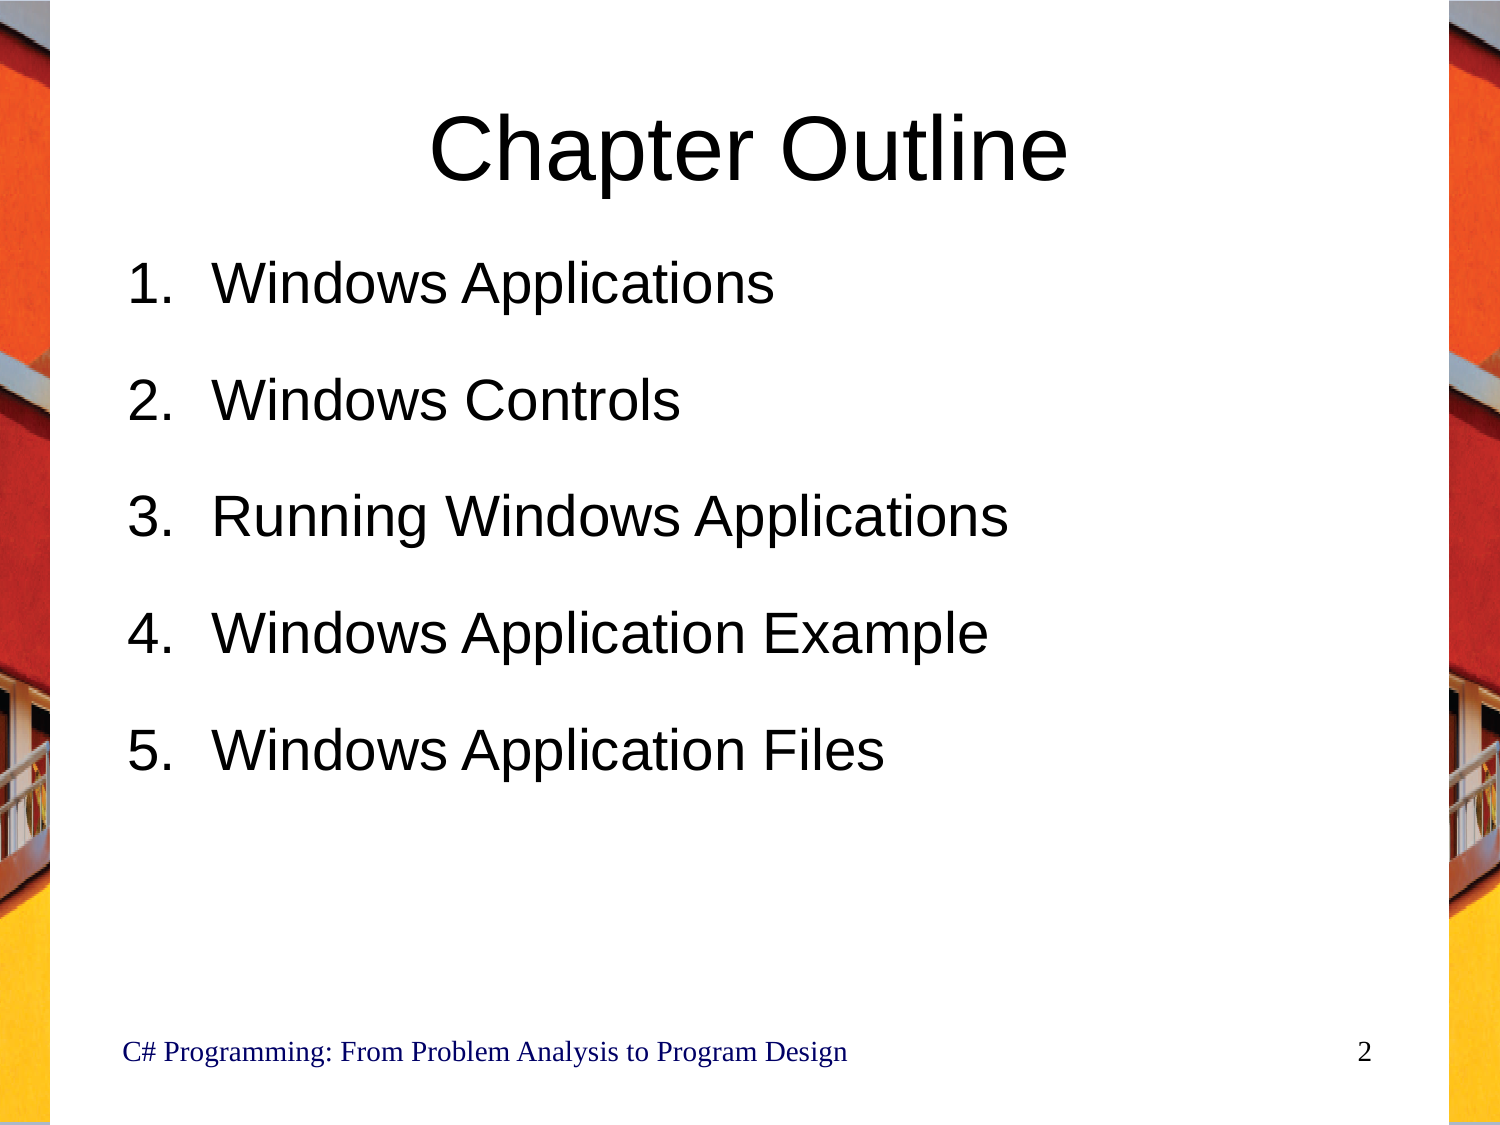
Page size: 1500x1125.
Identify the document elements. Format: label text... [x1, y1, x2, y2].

list Windows Applications Windows Controls Running Windows Applications Windows Application Example Windows Application Files [112, 237, 1388, 938]
title Chapter Outline [112, 49, 1388, 237]
slide_number 2 [1074, 1024, 1388, 1101]
picture [1449, 0, 1500, 1125]
footer C# Programming: From Problem Analysis to Program Design [99, 1024, 988, 1101]
picture [0, 0, 50, 1125]
